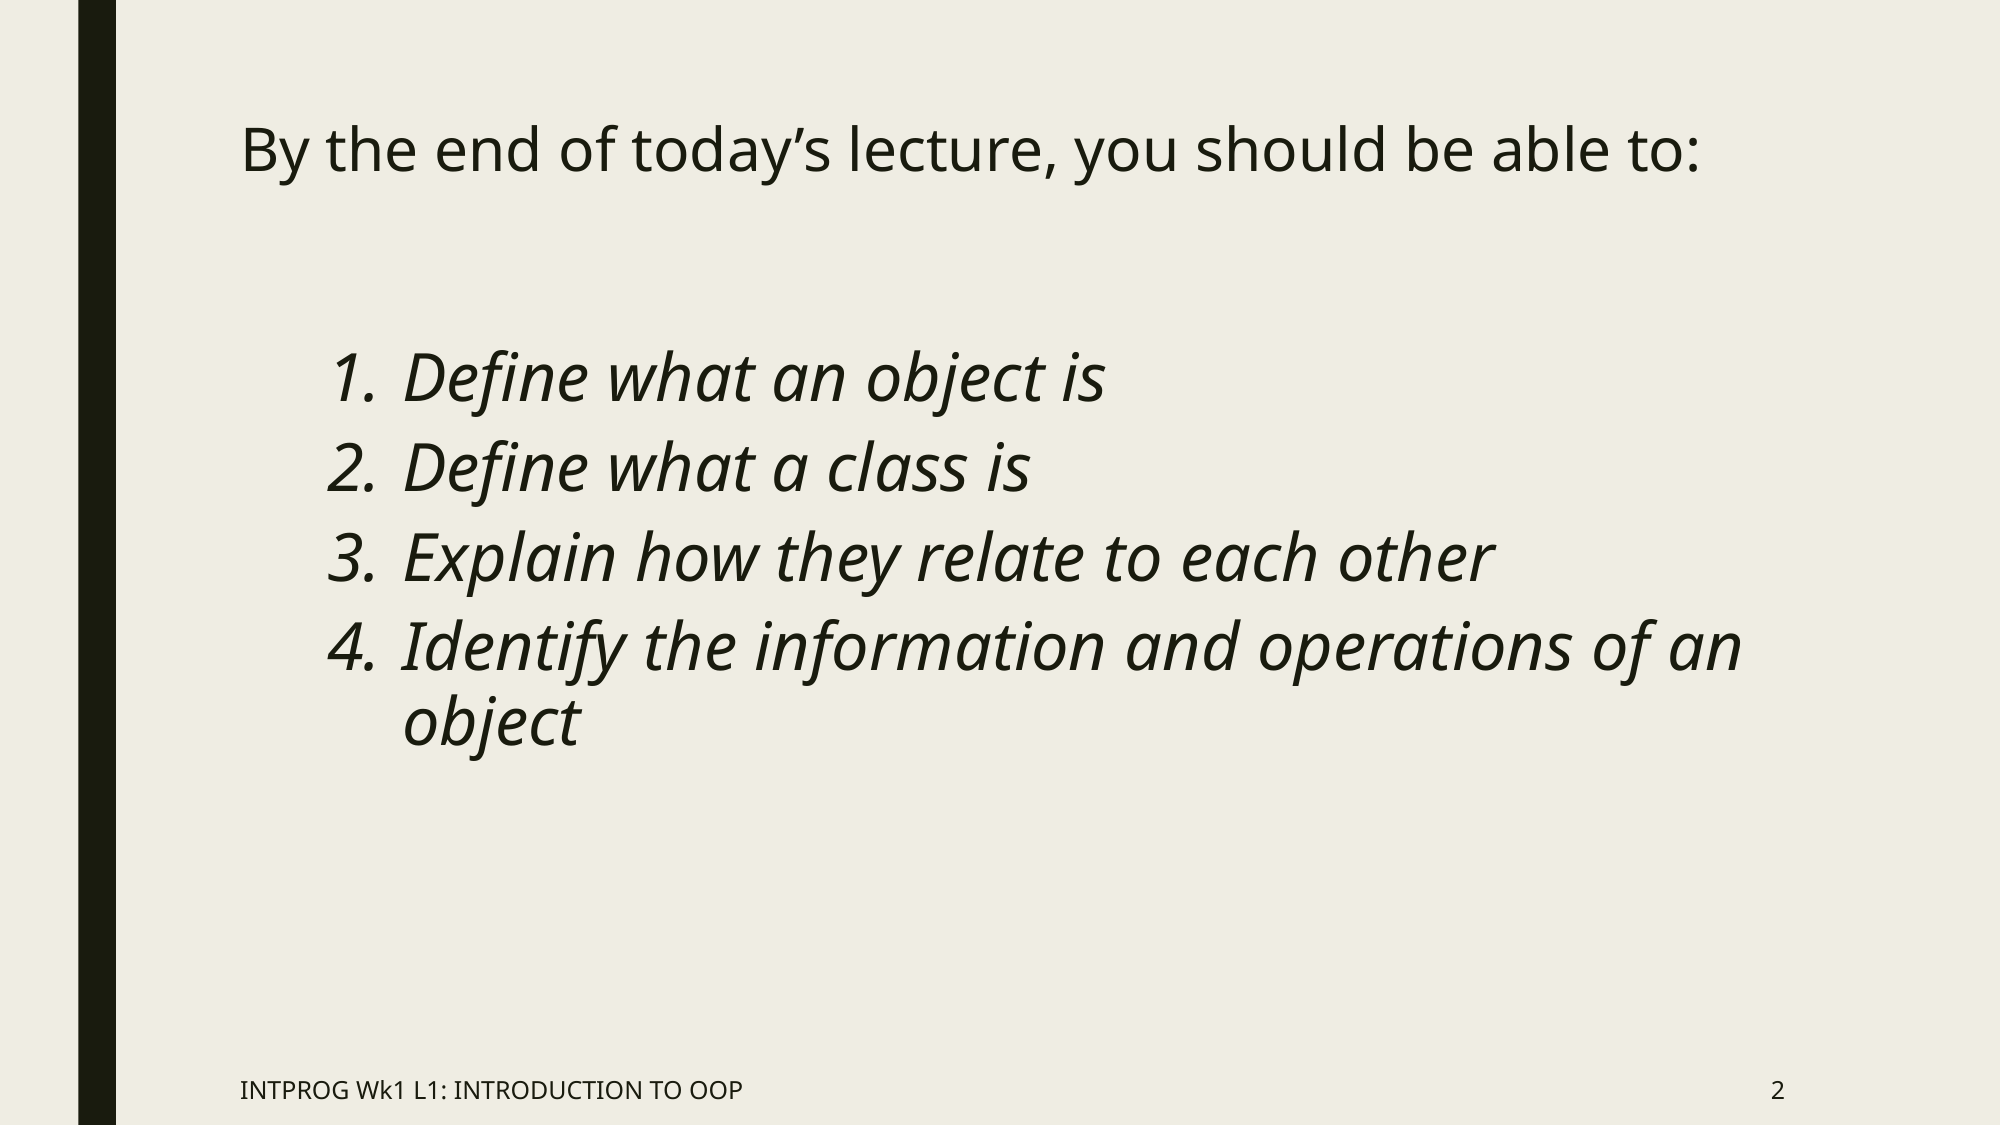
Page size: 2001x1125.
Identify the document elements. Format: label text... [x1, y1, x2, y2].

list Define what an object is Define what a class is Explain how they relate to each other Identify the information and operations of an object [225, 334, 1800, 985]
footer INTPROG Wk1 L1: INTRODUCTION TO OOP [225, 1058, 1505, 1125]
title By the end of today’s lecture, you should be able to: [225, 112, 1800, 243]
slide_number 2 [1538, 1058, 1800, 1125]
